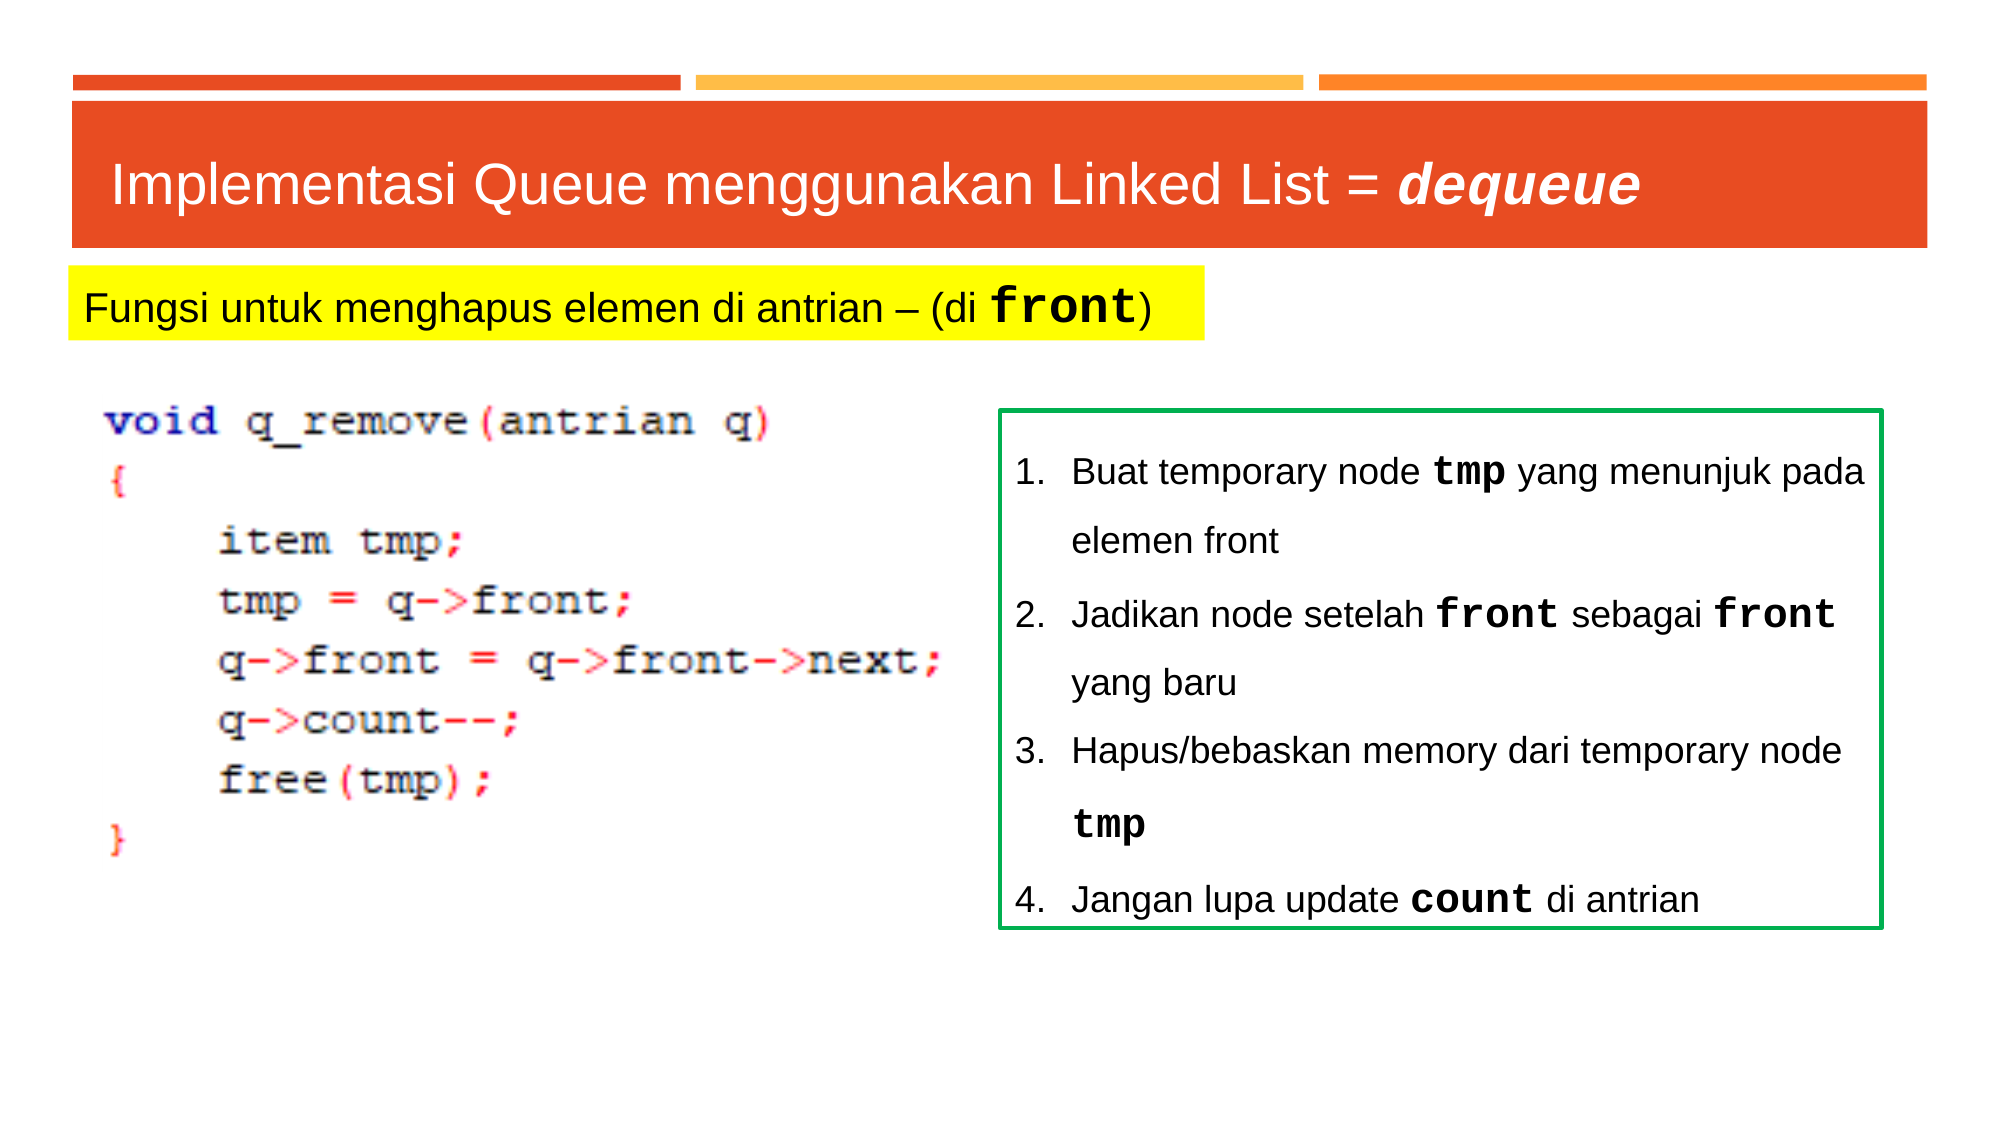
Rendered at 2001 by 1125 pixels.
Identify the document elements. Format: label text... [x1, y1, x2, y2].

title Implementasi Queue menggunakan Linked List = dequeue [95, 115, 1905, 248]
text_box Fungsi untuk menghapus elemen di antrian – (di front) [68, 265, 1205, 341]
picture [102, 392, 975, 875]
text_box Buat temporary node tmp yang menunjuk pada elemen front Jadikan node setelah front sebagai front yang baru Hapus/bebaskan memory dari temporary node tmp Jangan lupa update count di antrian [999, 410, 1882, 928]
